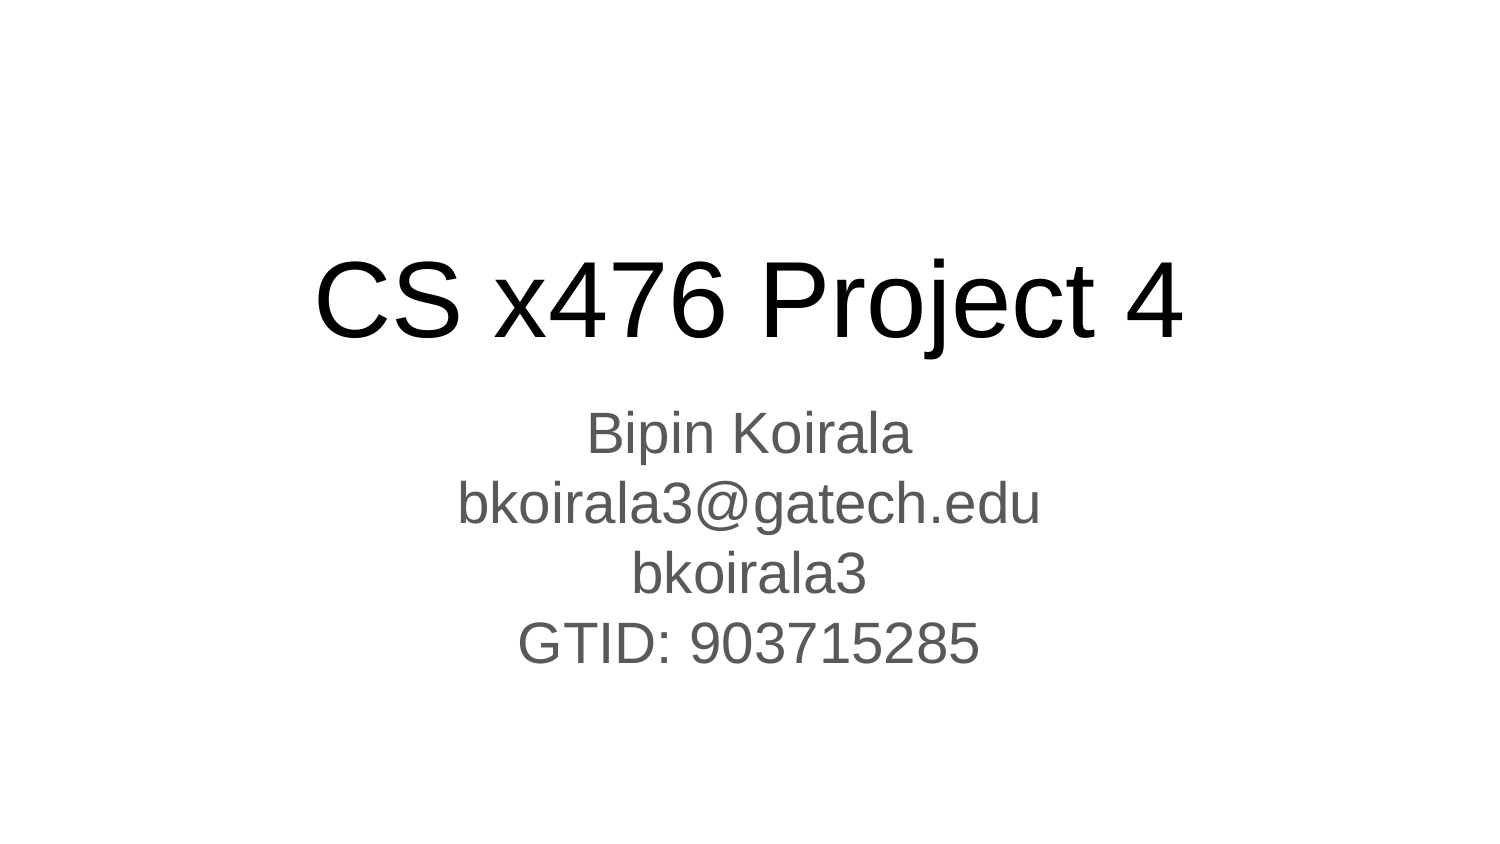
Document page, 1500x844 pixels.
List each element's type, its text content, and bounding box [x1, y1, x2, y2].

subtitle Bipin Koirala bkoirala3@gatech.edu bkoirala3 GTID: 903715285 [51, 380, 1449, 676]
title CS x476 Project 4 [51, 37, 1449, 375]
